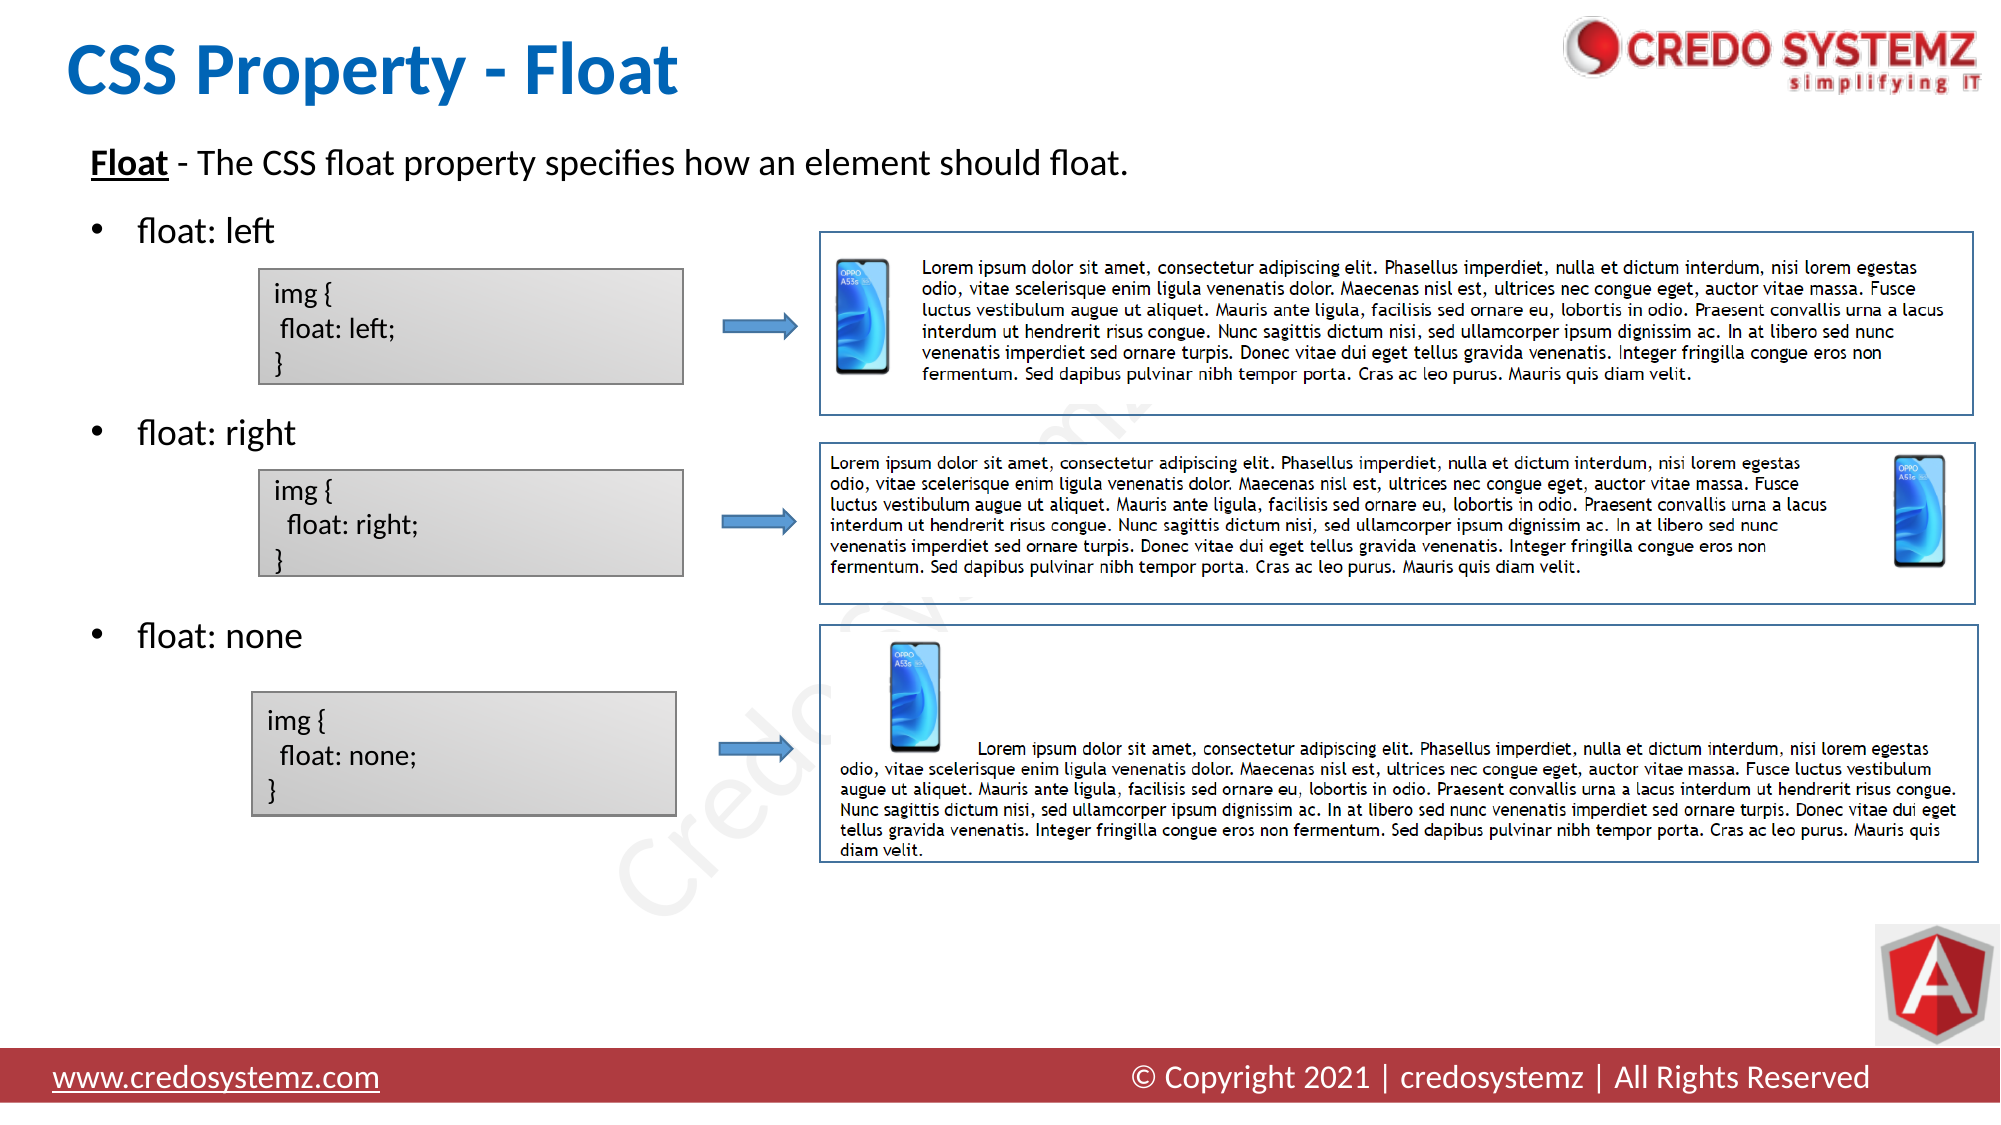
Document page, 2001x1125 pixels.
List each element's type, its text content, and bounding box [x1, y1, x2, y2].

text_box CSS Property - Float [52, 22, 1659, 126]
text_box [722, 312, 799, 341]
text_box [819, 624, 1979, 863]
text_box img { float: right; } [258, 469, 684, 577]
text_box img { float: left; } [258, 268, 684, 385]
picture [1874, 924, 2000, 1046]
text_box [718, 734, 794, 763]
text_box www.credosystemz.com © Copyright 2021 | credosystemz | All Rights Reserved [0, 1048, 2000, 1103]
picture [831, 632, 1963, 879]
text_box img { float: none; } [251, 691, 677, 817]
text_box [819, 442, 1976, 605]
text_box [721, 507, 797, 536]
picture [825, 445, 1975, 598]
picture [1561, 15, 1982, 95]
text_box Float - The CSS float property specifies how an element should float. float: left float: right float: none [75, 108, 1850, 934]
picture [808, 244, 1957, 404]
text_box [819, 231, 1974, 416]
